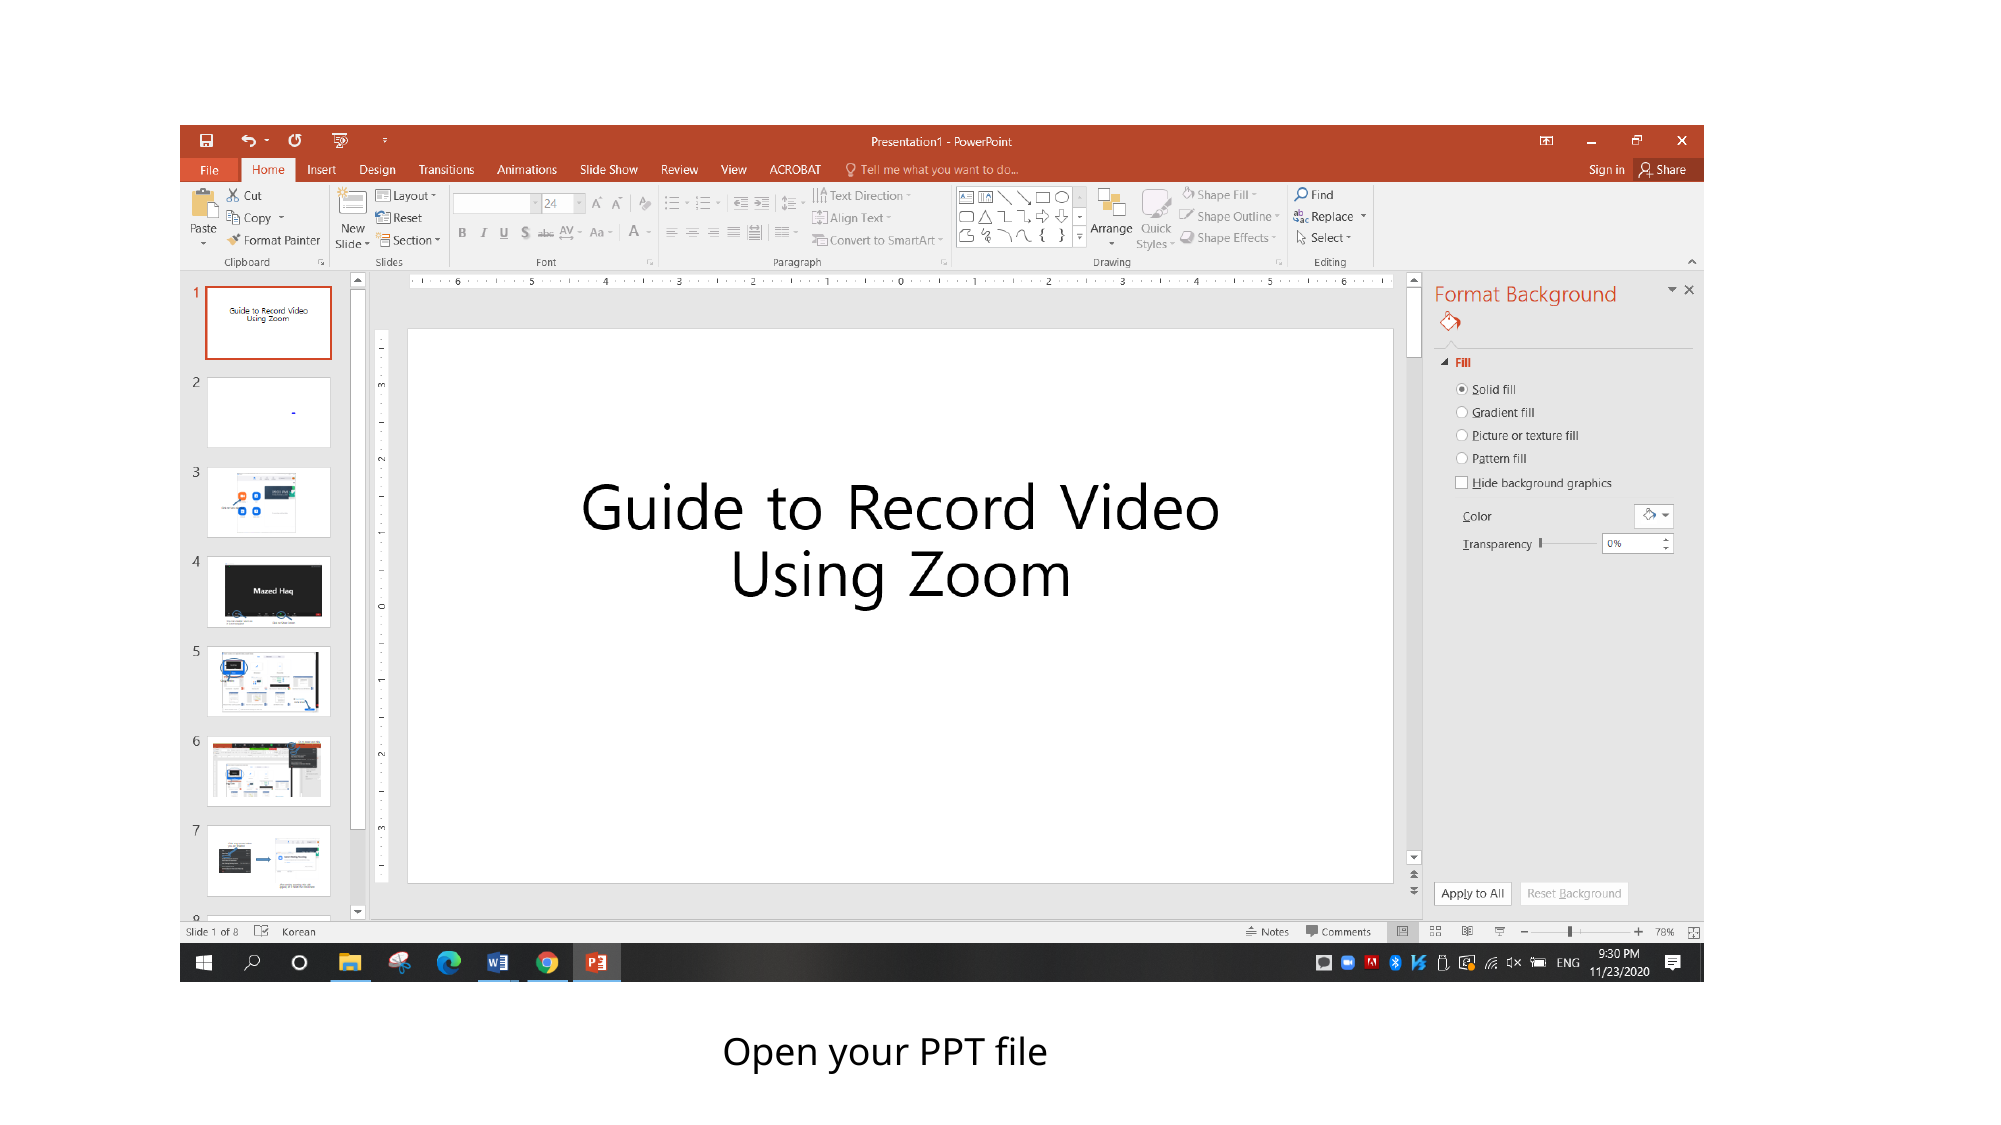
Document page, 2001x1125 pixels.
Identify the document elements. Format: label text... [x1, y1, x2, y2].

picture [180, 124, 1704, 982]
text_box Open your PPT file [561, 1020, 1210, 1081]
